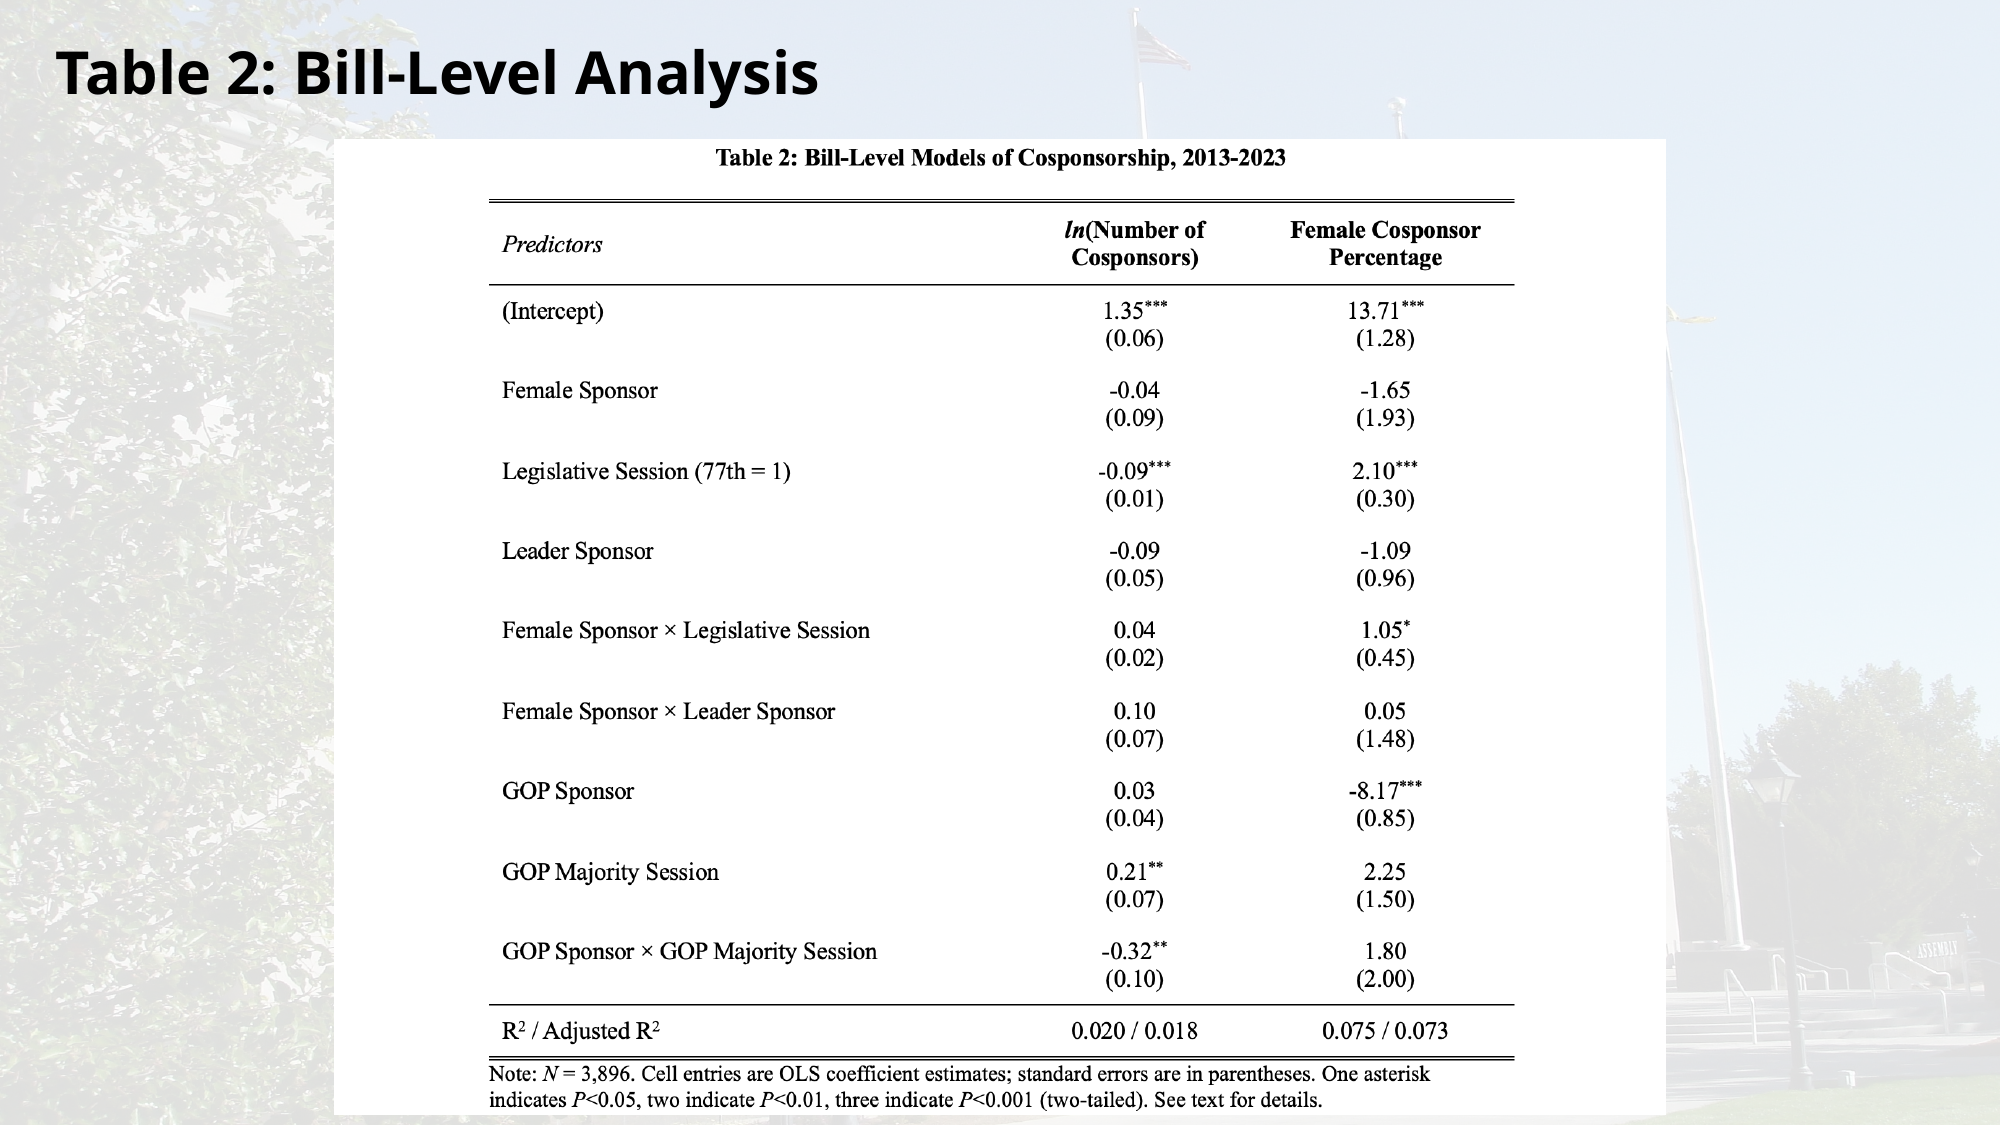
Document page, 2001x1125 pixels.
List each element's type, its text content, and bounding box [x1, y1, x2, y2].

picture [334, 138, 1666, 1115]
title Table 2: Bill-Level Analysis [32, 0, 844, 116]
